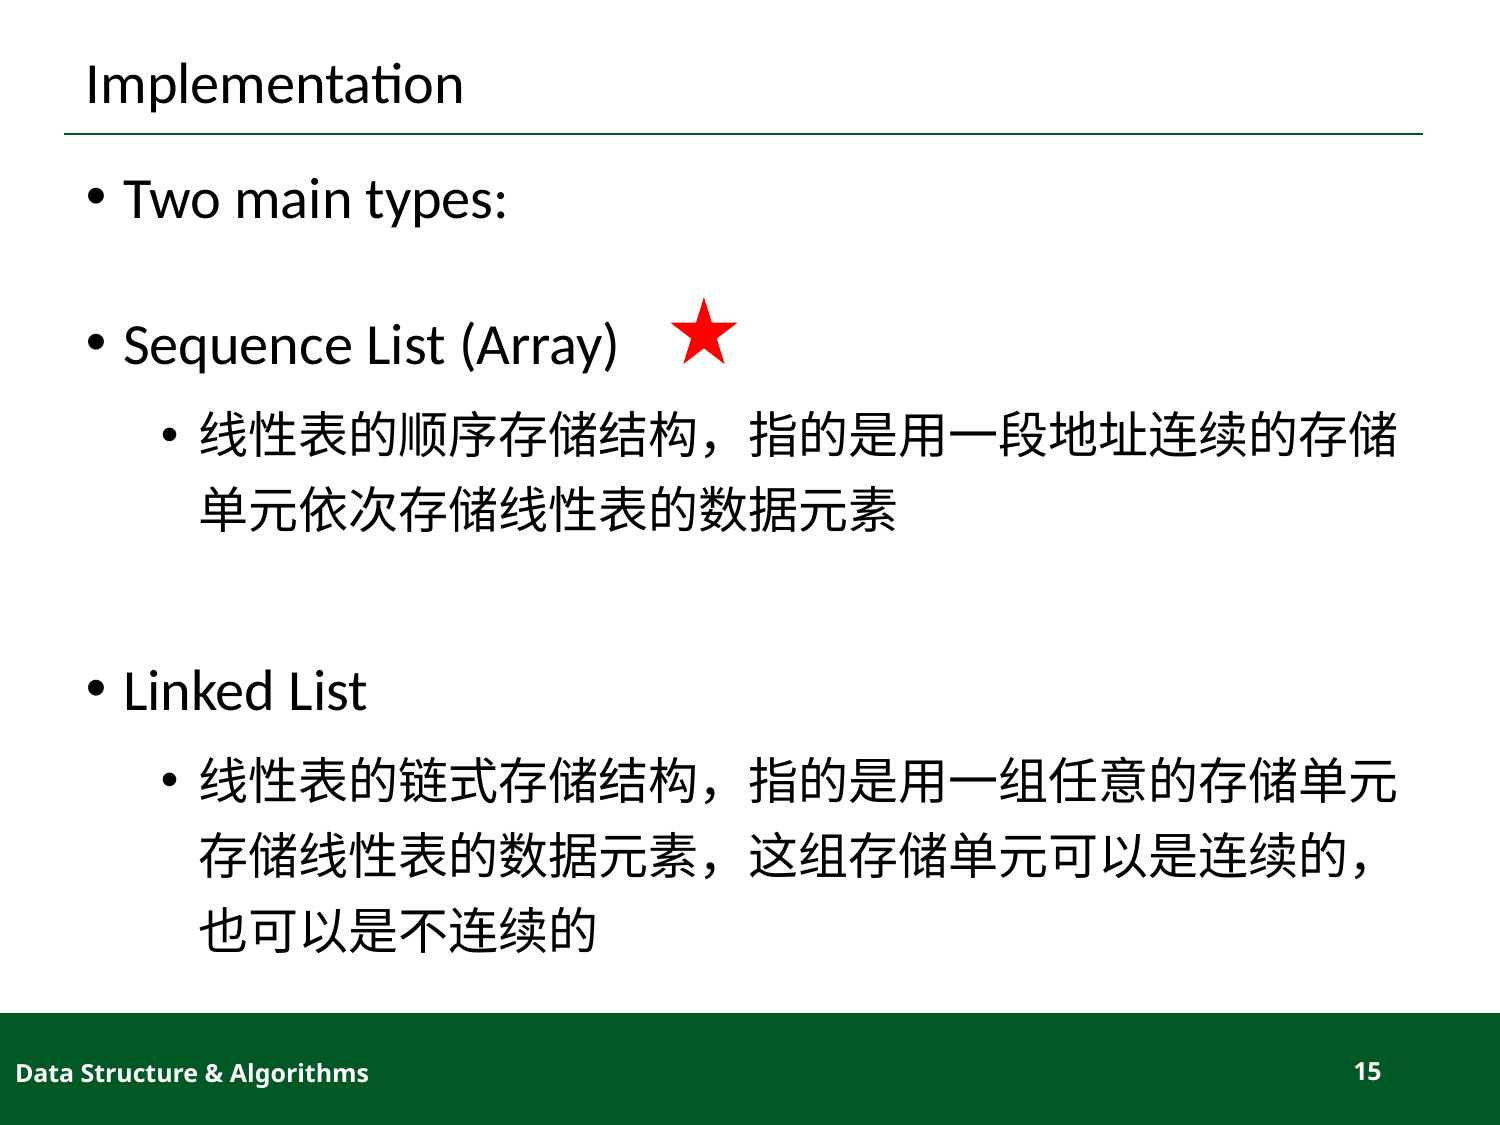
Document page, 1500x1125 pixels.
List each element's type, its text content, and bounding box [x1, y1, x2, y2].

title Implementation [70, 34, 1430, 135]
list Two main types: Sequence List (Array) 线性表的顺序存储结构，指的是用一段地址连续的存储单元依次存储线性表的数据元素 Linked List 线性表的链式存储结构，指的是用一组任意的存储单元存储线性表的数据元素，这组存储单元可以是连续的，也可以是不连续的 [70, 160, 1430, 991]
text_box [667, 293, 741, 367]
footer Data Structure & Algorithms [0, 1042, 507, 1103]
slide_number 15 [1059, 1042, 1397, 1103]
